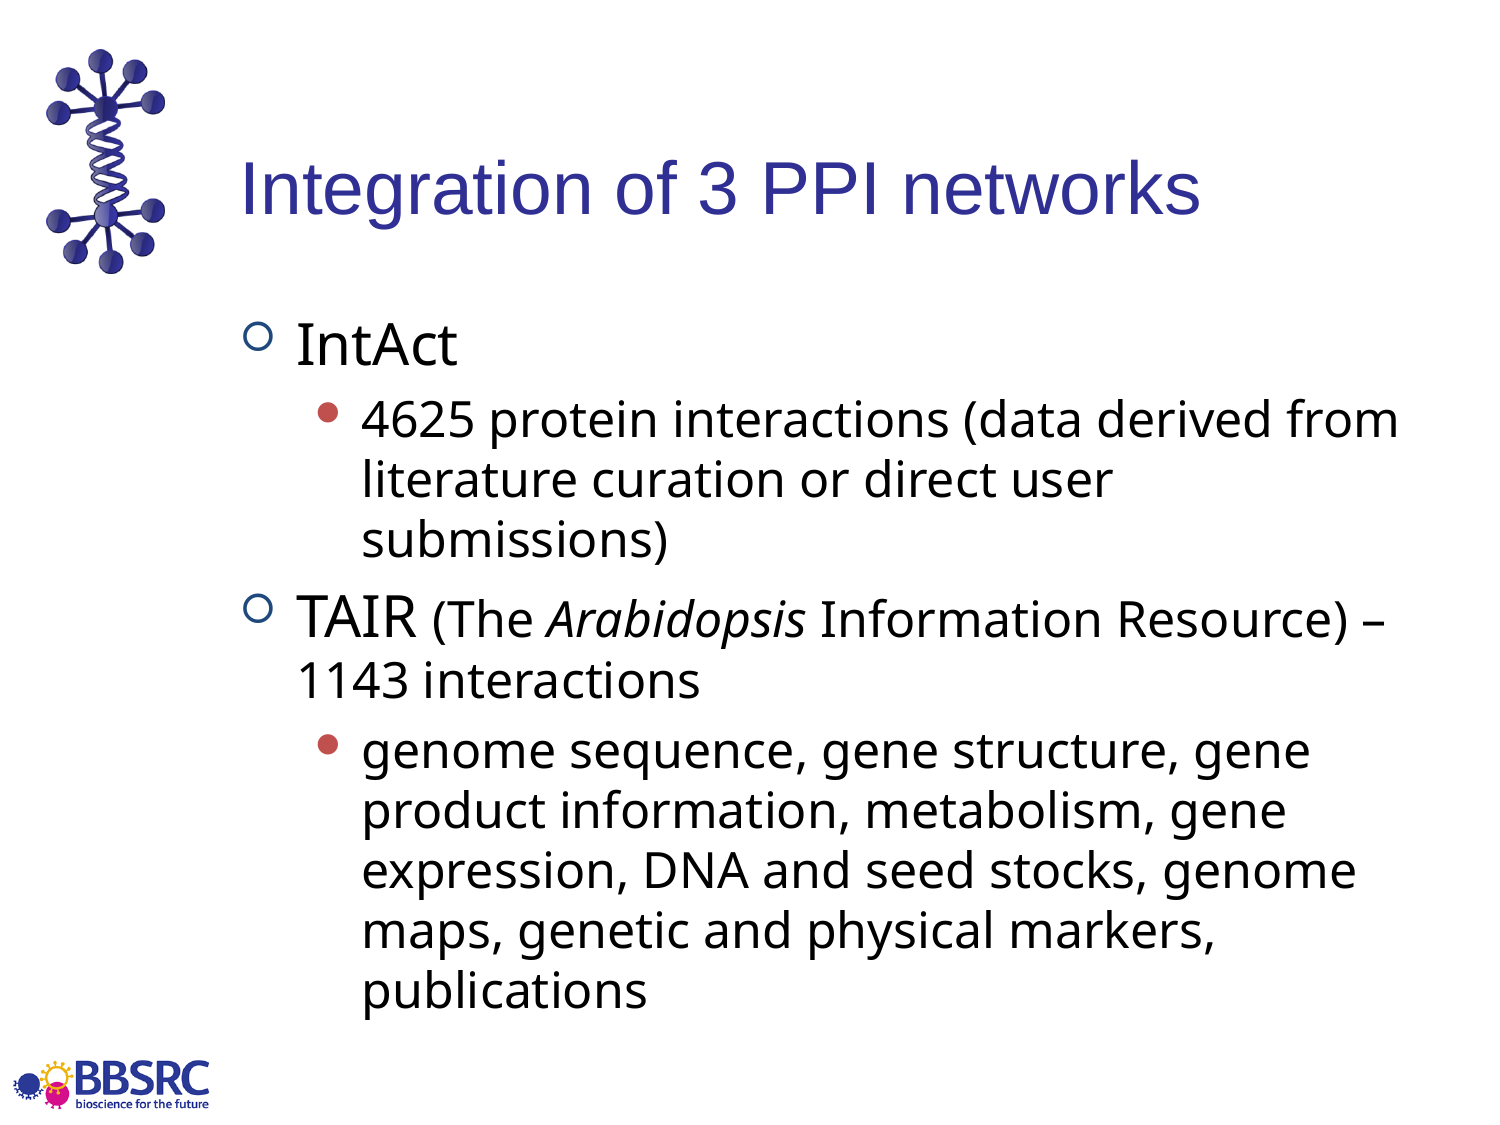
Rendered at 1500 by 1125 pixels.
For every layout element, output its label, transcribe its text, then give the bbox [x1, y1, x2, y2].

list IntAct 4625 protein interactions (data derived from literature curation or direct user submissions) TAIR (The Arabidopsis Information Resource) – 1143 interactions genome sequence, gene structure, gene product information, metabolism, gene expression, DNA and seed stocks, genome maps, genetic and physical markers, publications [224, 299, 1425, 975]
title Integration of 3 PPI networks [224, 49, 1425, 238]
picture [46, 49, 165, 274]
picture [2, 1043, 225, 1125]
